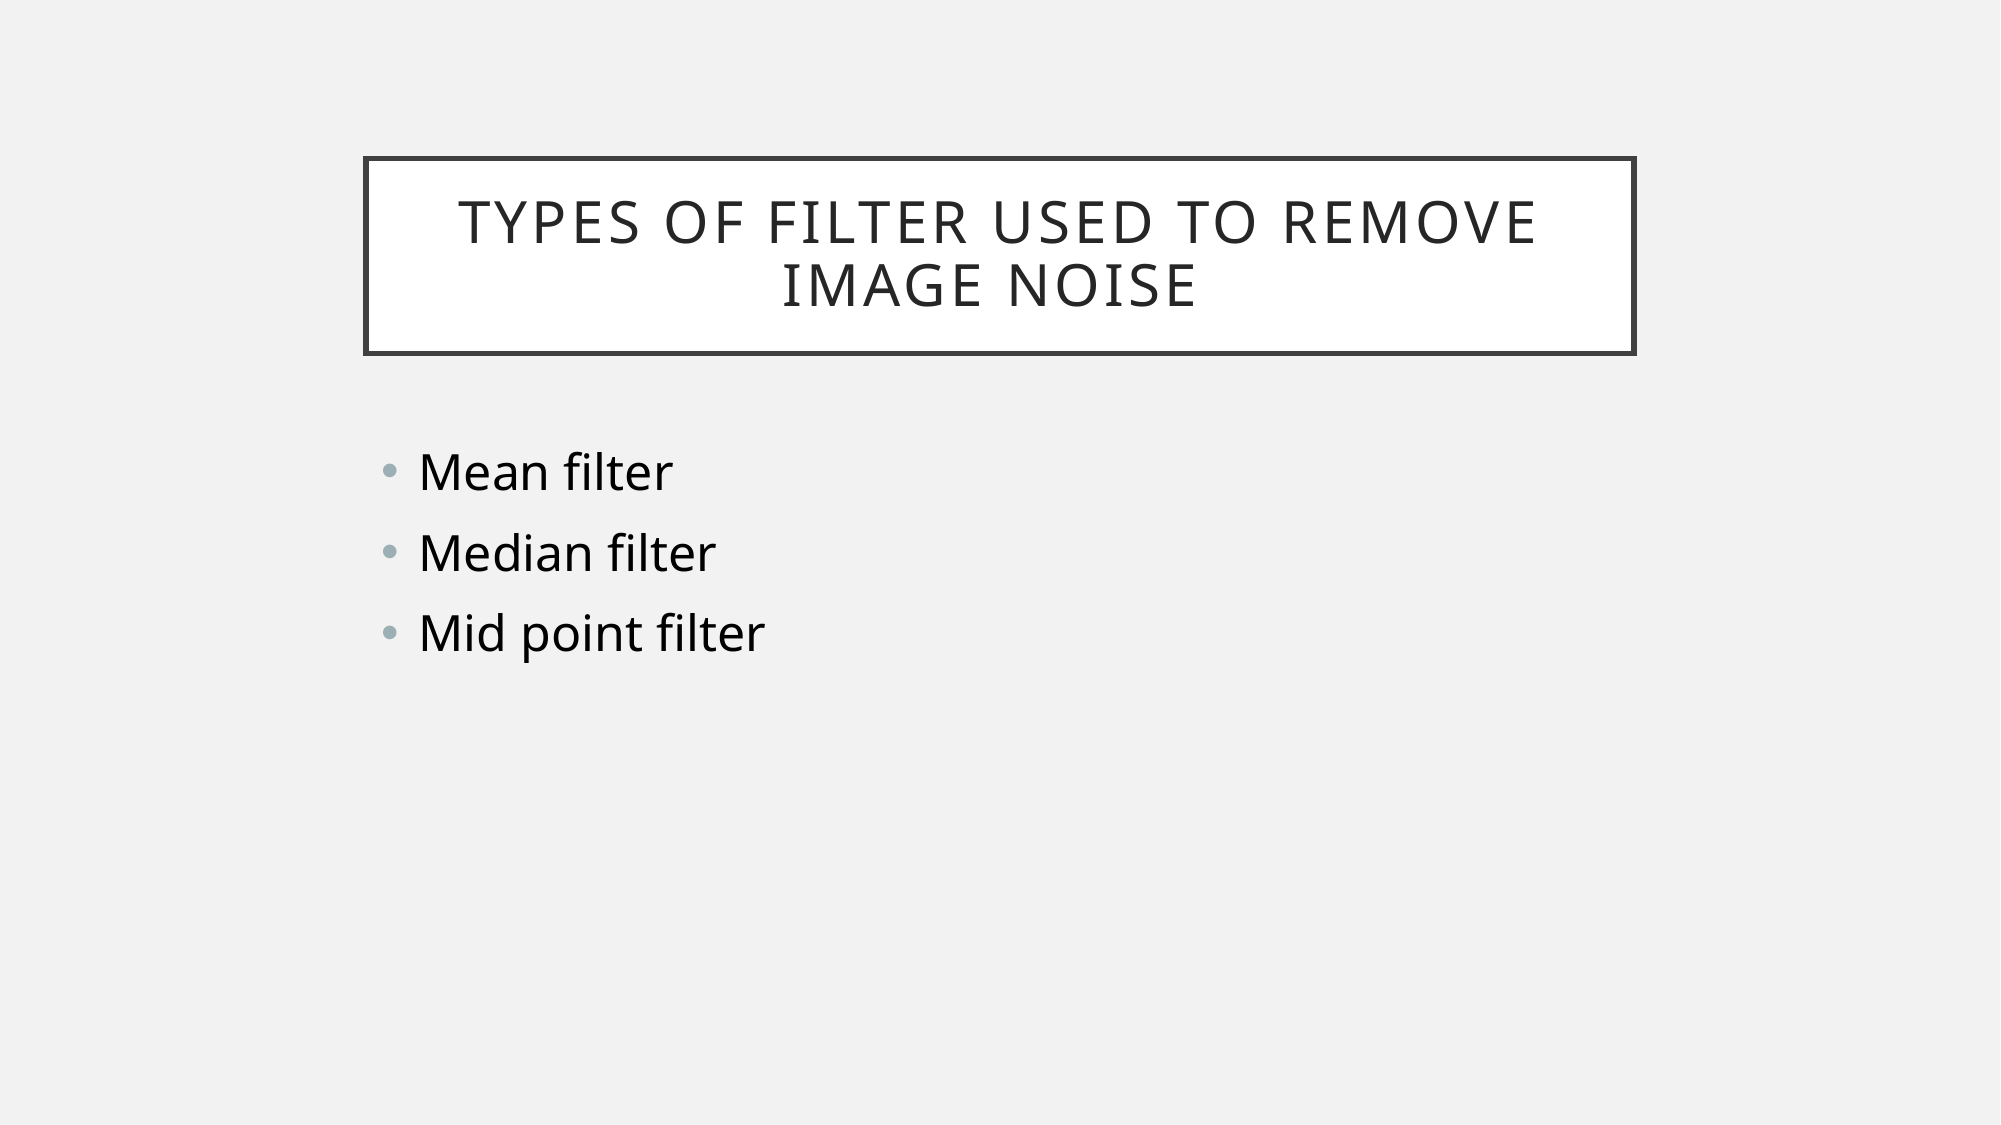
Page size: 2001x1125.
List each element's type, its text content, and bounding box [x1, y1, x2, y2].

list Mean filter Median filter Mid point filter [366, 432, 1634, 942]
title Types of filter used to remove image noise [363, 156, 1637, 356]
